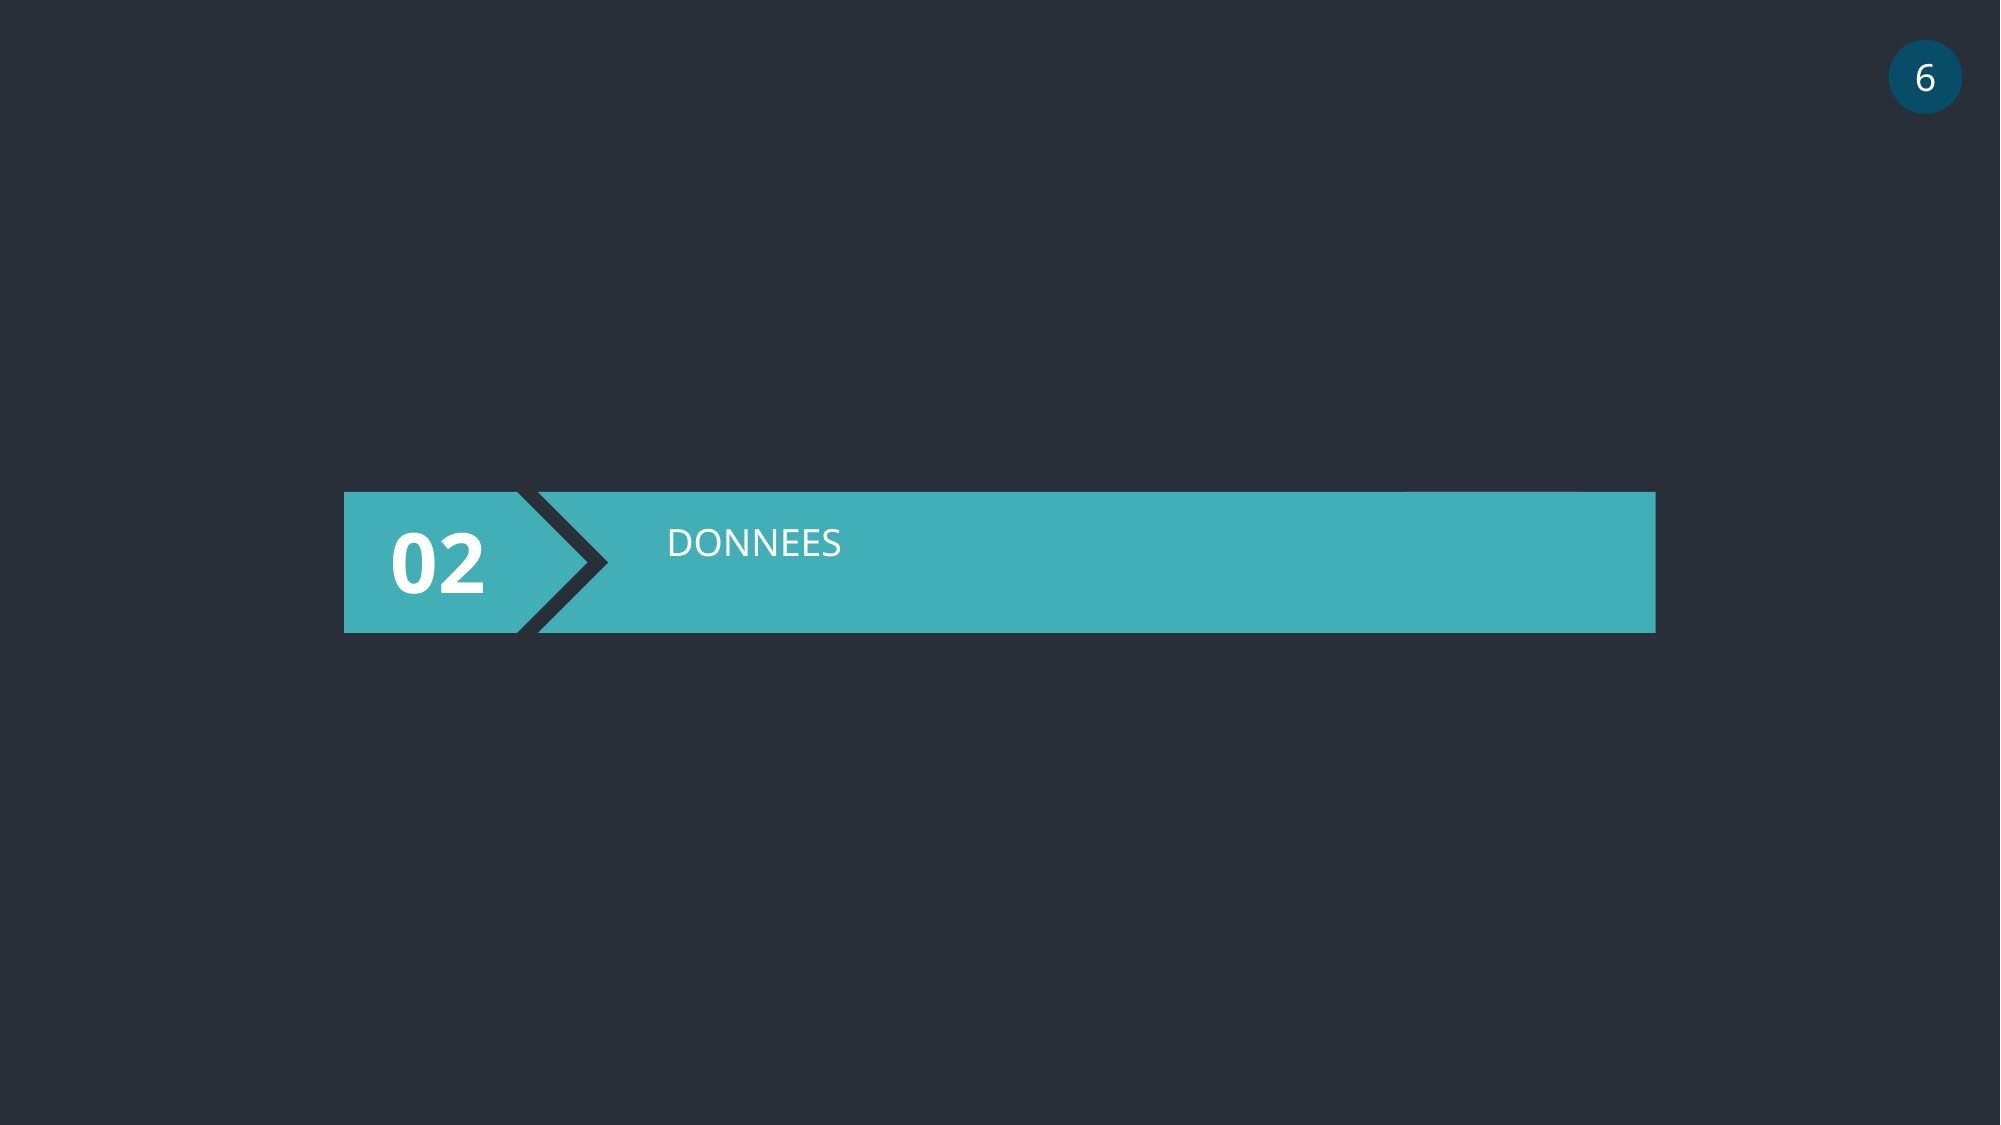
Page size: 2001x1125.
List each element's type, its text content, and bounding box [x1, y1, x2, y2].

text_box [344, 491, 1656, 633]
text_box 6 [1887, 38, 1964, 115]
